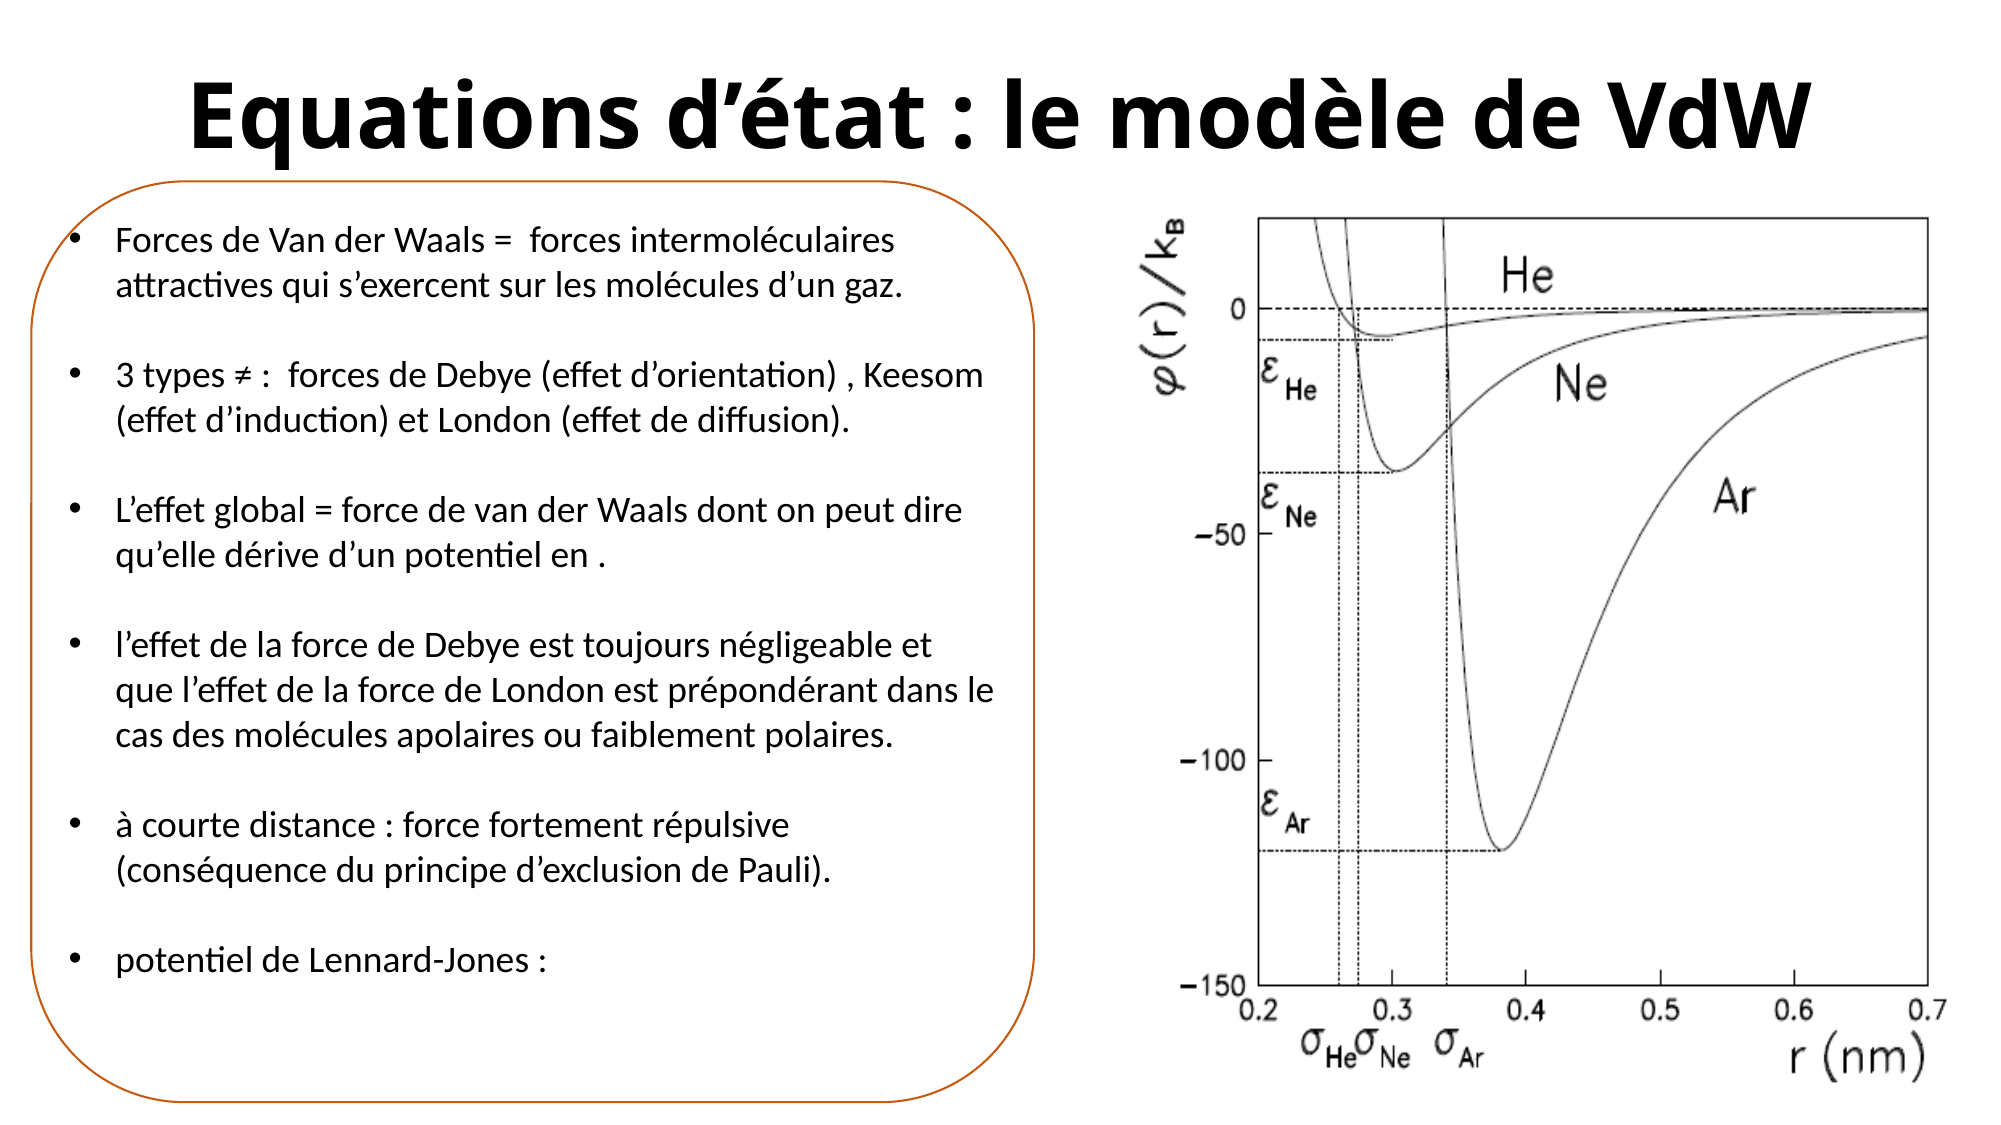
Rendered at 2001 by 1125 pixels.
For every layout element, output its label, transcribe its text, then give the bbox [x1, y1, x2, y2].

picture [1118, 190, 1966, 1103]
title Equations d’état : le modèle de VdW [137, 55, 1863, 182]
text_box [30, 180, 1036, 1104]
